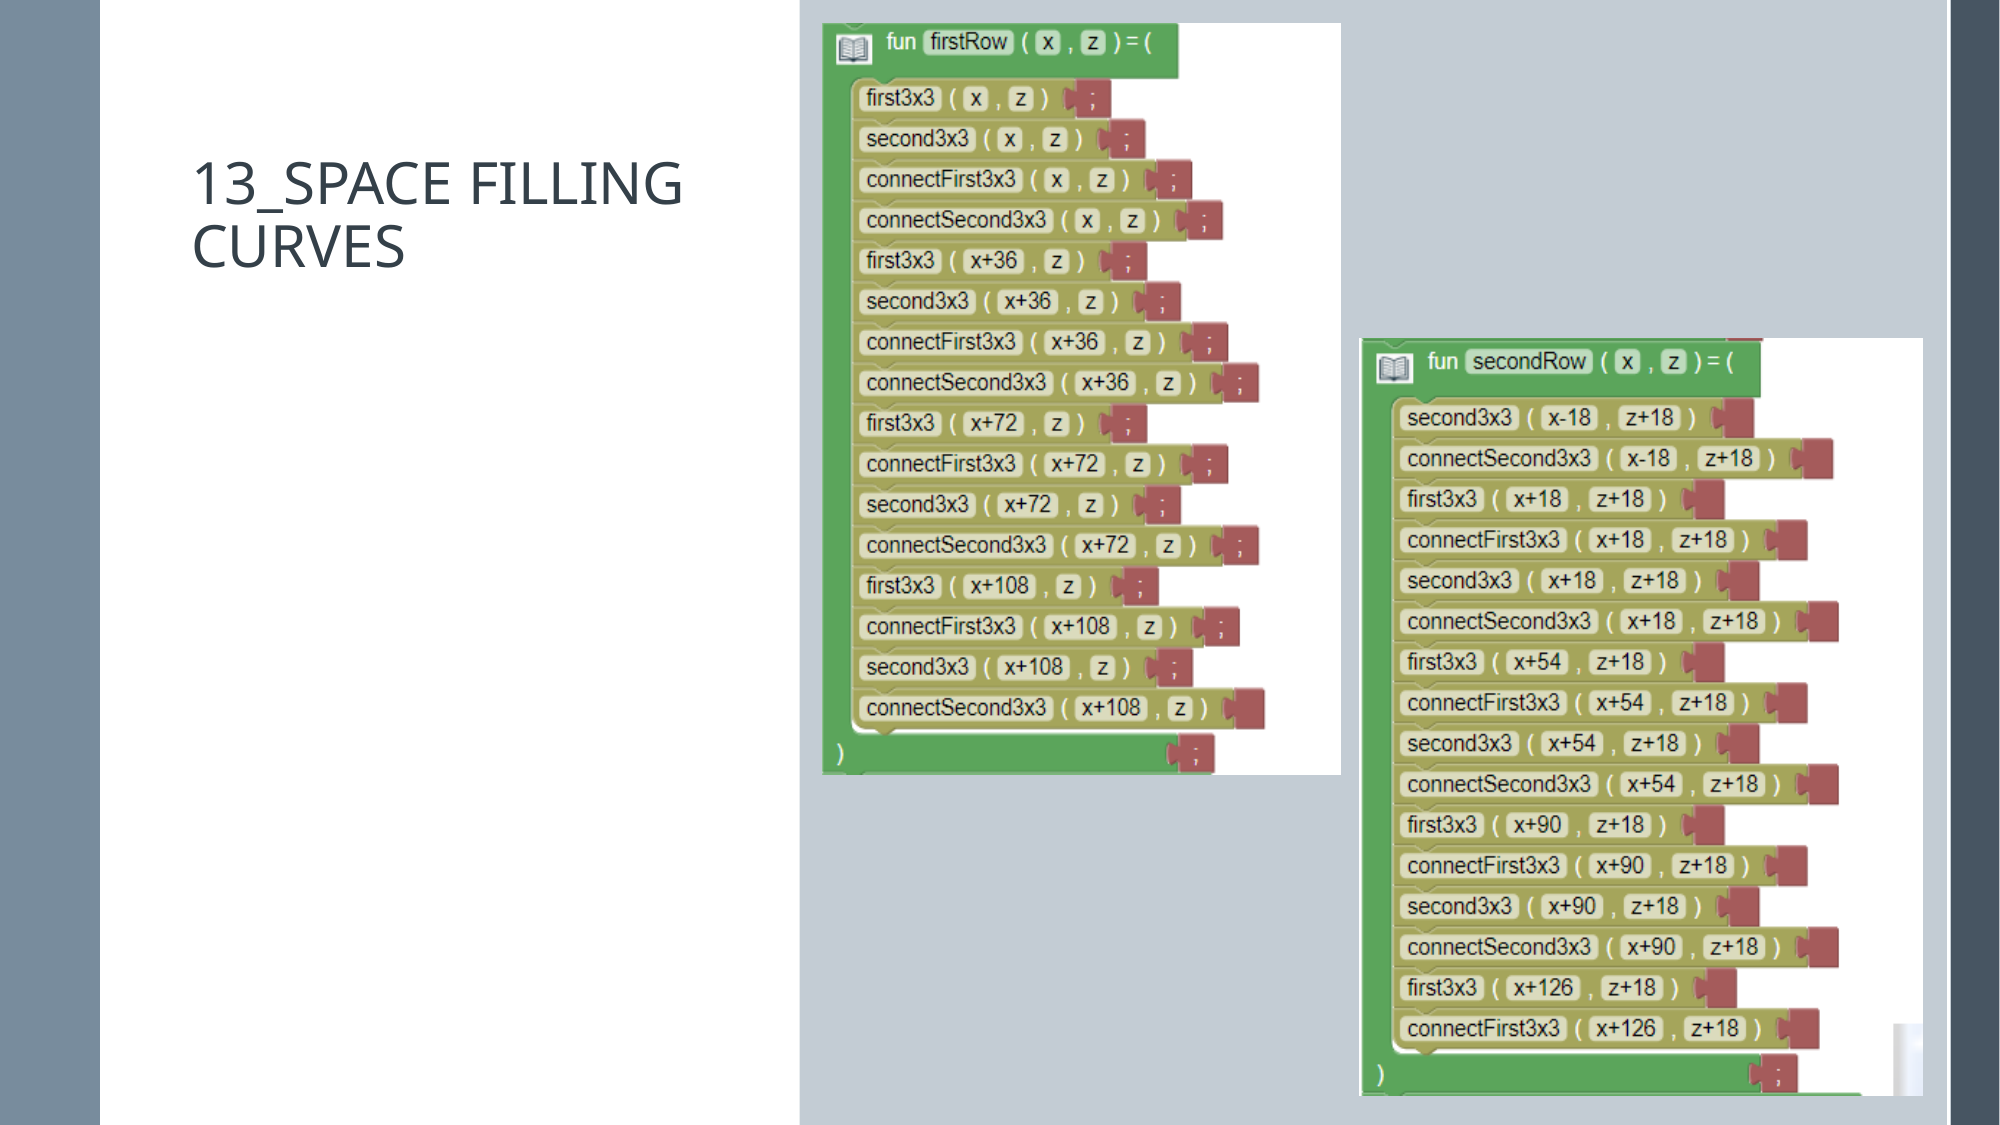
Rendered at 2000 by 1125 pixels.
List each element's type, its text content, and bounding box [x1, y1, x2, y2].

picture [822, 23, 1341, 775]
picture [1359, 338, 1923, 1096]
title 13_space filling curves [176, 62, 717, 288]
